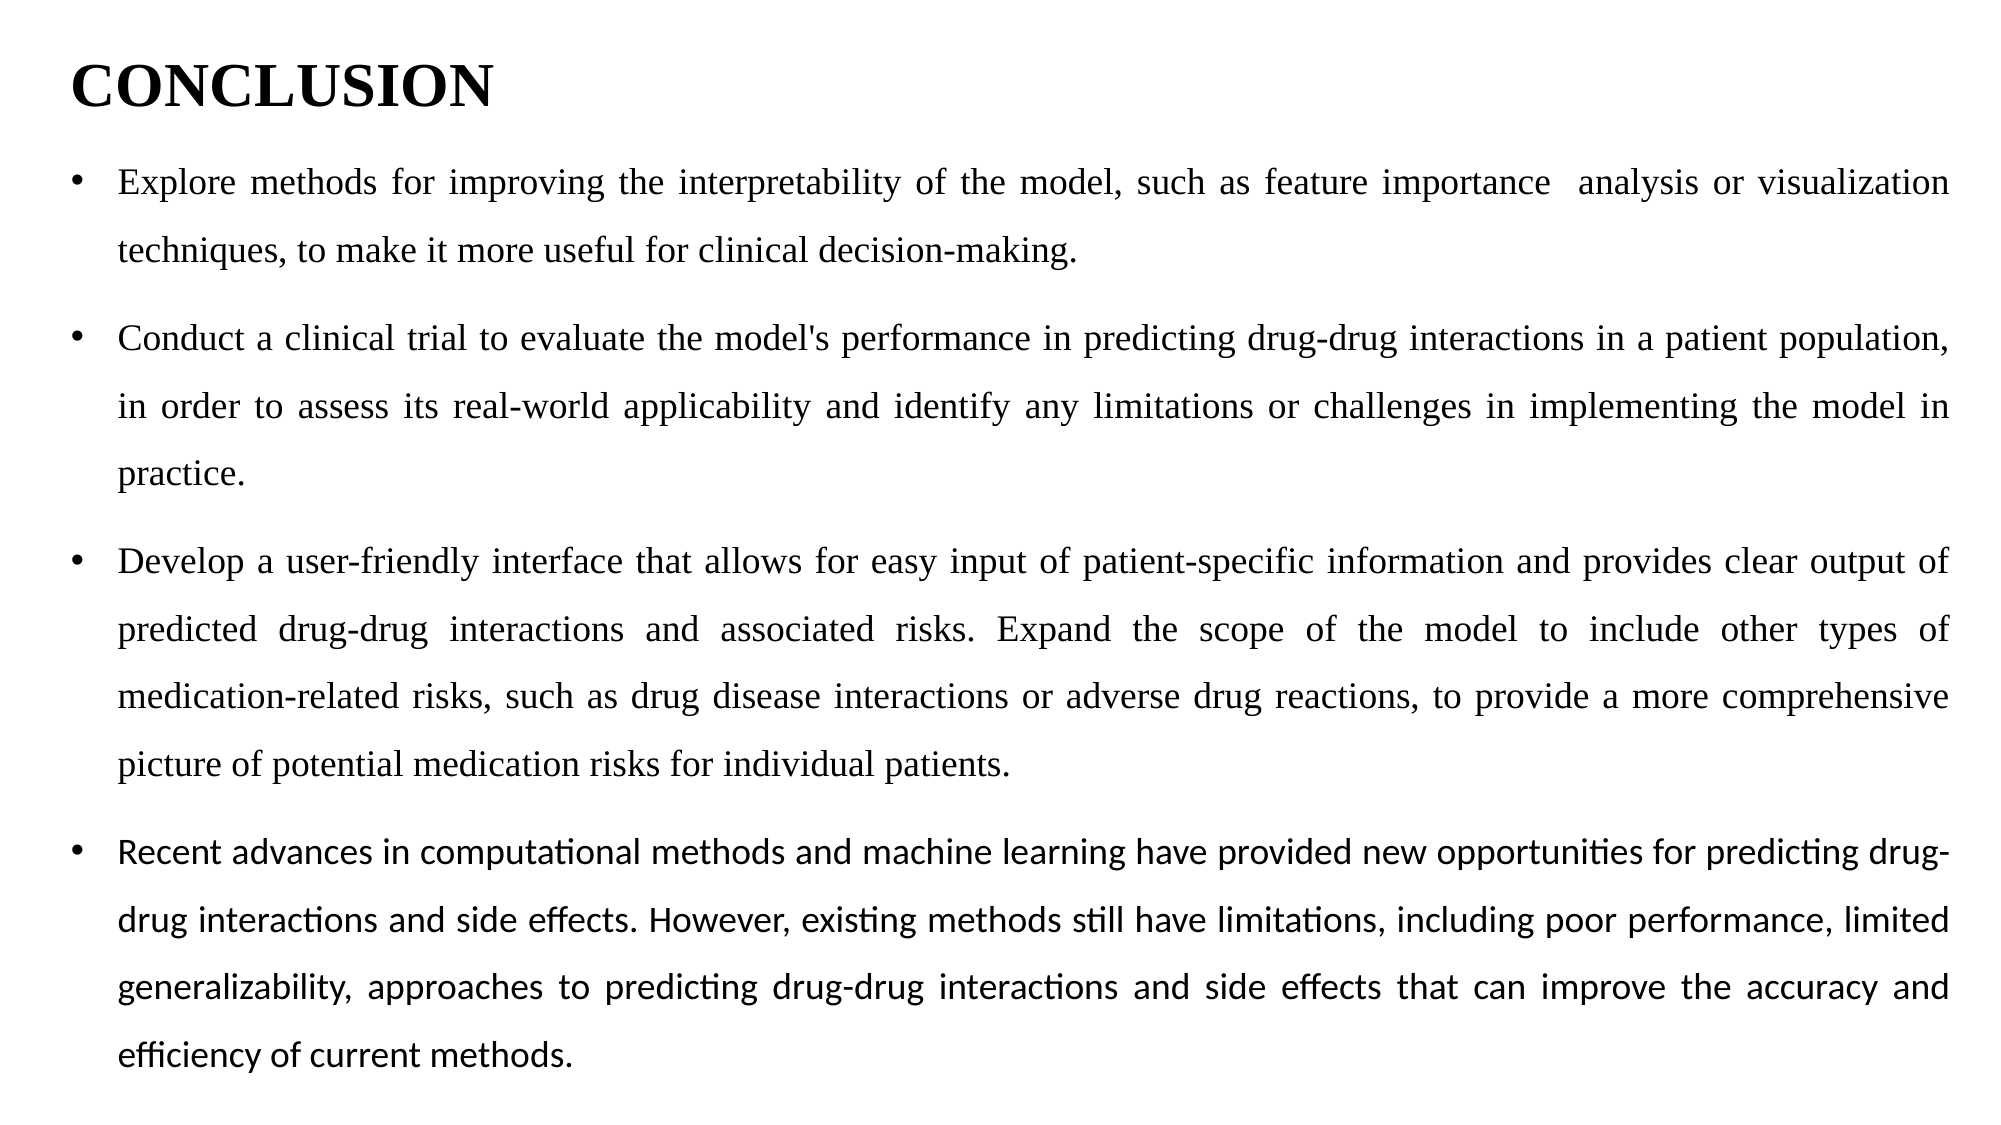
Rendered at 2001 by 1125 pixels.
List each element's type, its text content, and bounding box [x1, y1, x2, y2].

title CONCLUSION [55, 38, 1750, 127]
subtitle Explore methods for improving the interpretability of the model, such as feature importance analysis or visualization techniques, to make it more useful for clinical decision-making. Conduct a clinical trial to evaluate the model's performance in predicting drug-drug interactions in a patient population, in order to assess its real-world applicability and identify any limitations or challenges in implementing the model in practice. Develop a user-friendly interface that allows for easy input of patient-specific information and provides clear output of predicted drug-drug interactions and associated risks. Expand the scope of the model to include other types of medication-related risks, such as drug disease interactions or adverse drug reactions, to provide a more comprehensive picture of potential medication risks for individual patients. Recent advances in computational methods and machine learning have provided new opportunities for predicting drug-drug interactions and side effects. However, existing methods still have limitations, including poor performance, limited generalizability, approaches to predicting drug-drug interactions and side effects that can improve the accuracy and efficiency of current methods. [55, 127, 1968, 1108]
